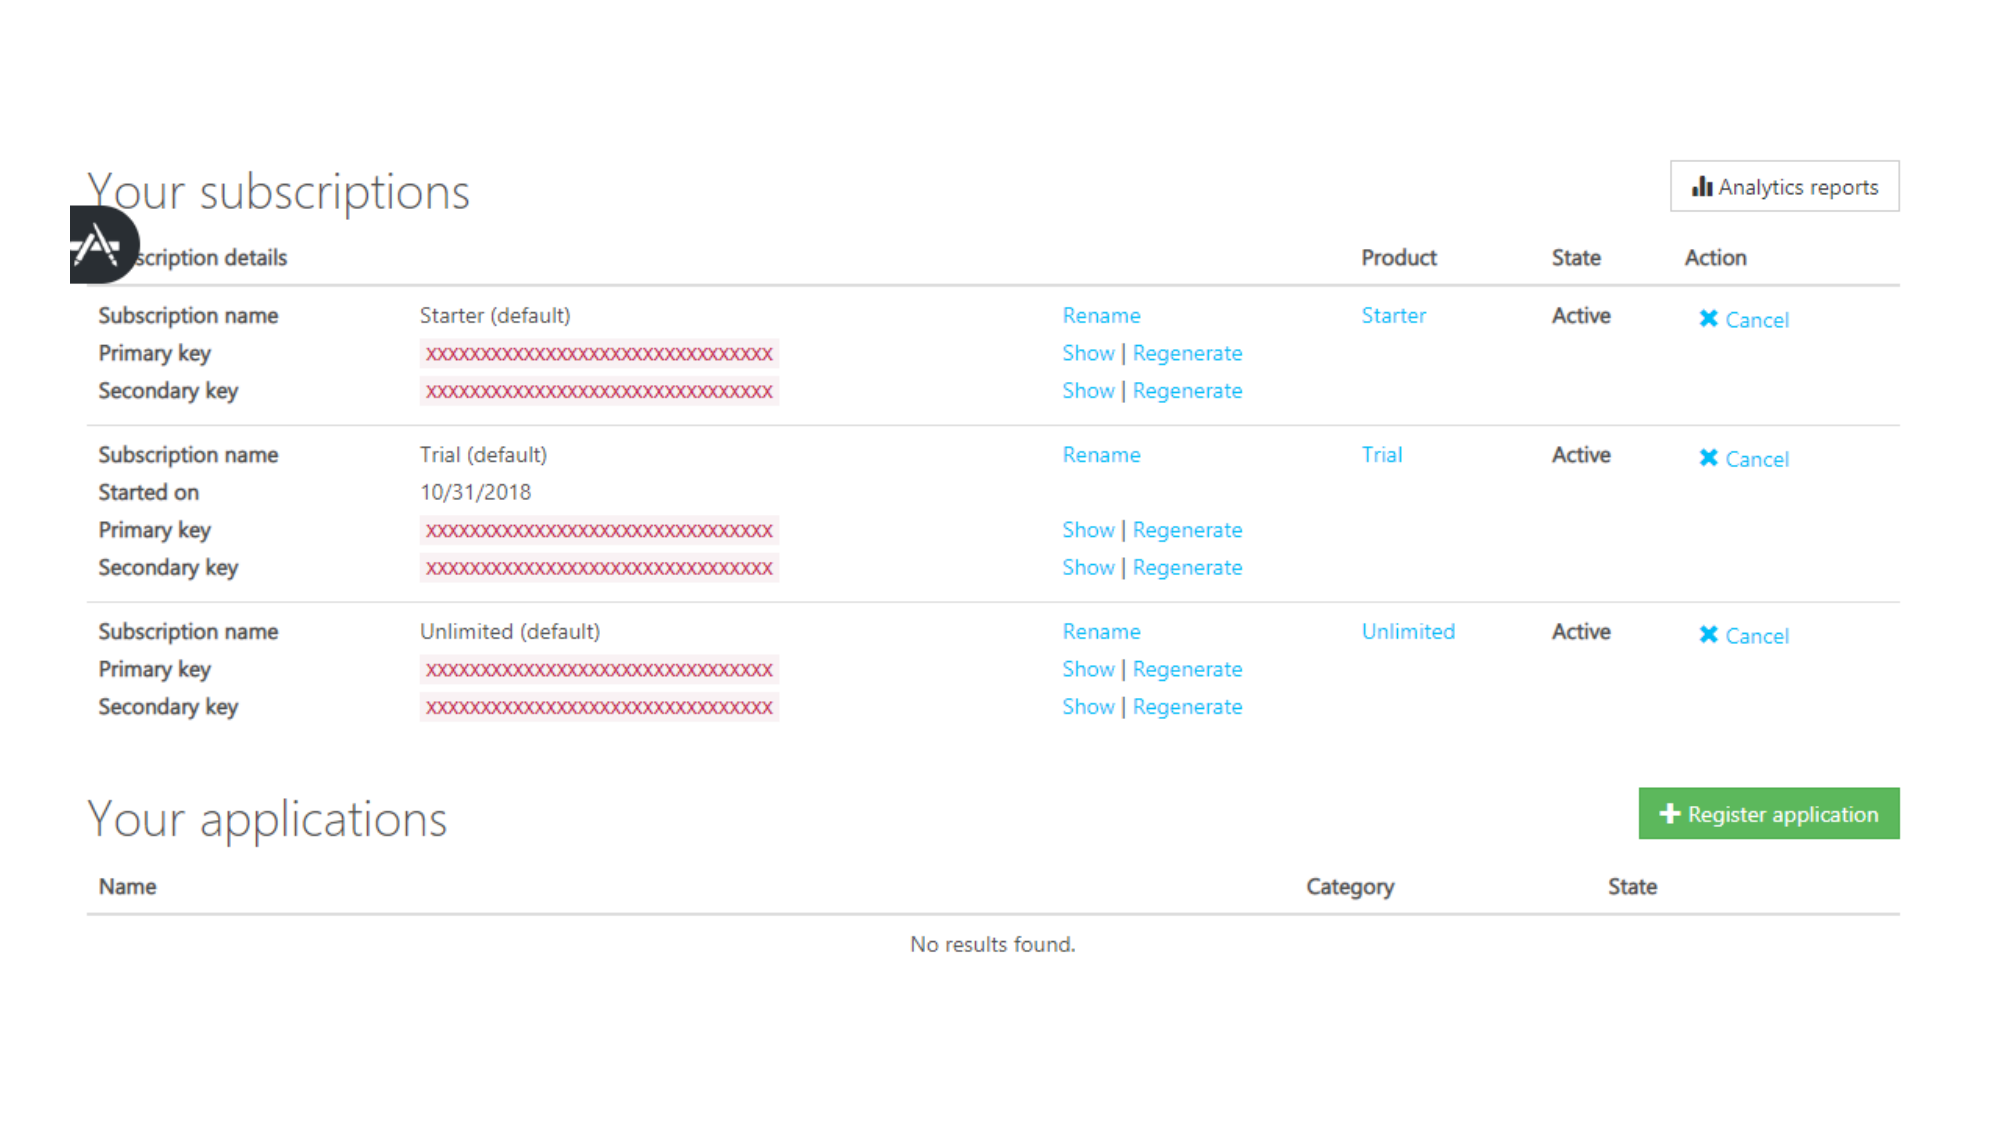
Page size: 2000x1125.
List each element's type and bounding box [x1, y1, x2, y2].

picture [69, 126, 1930, 999]
